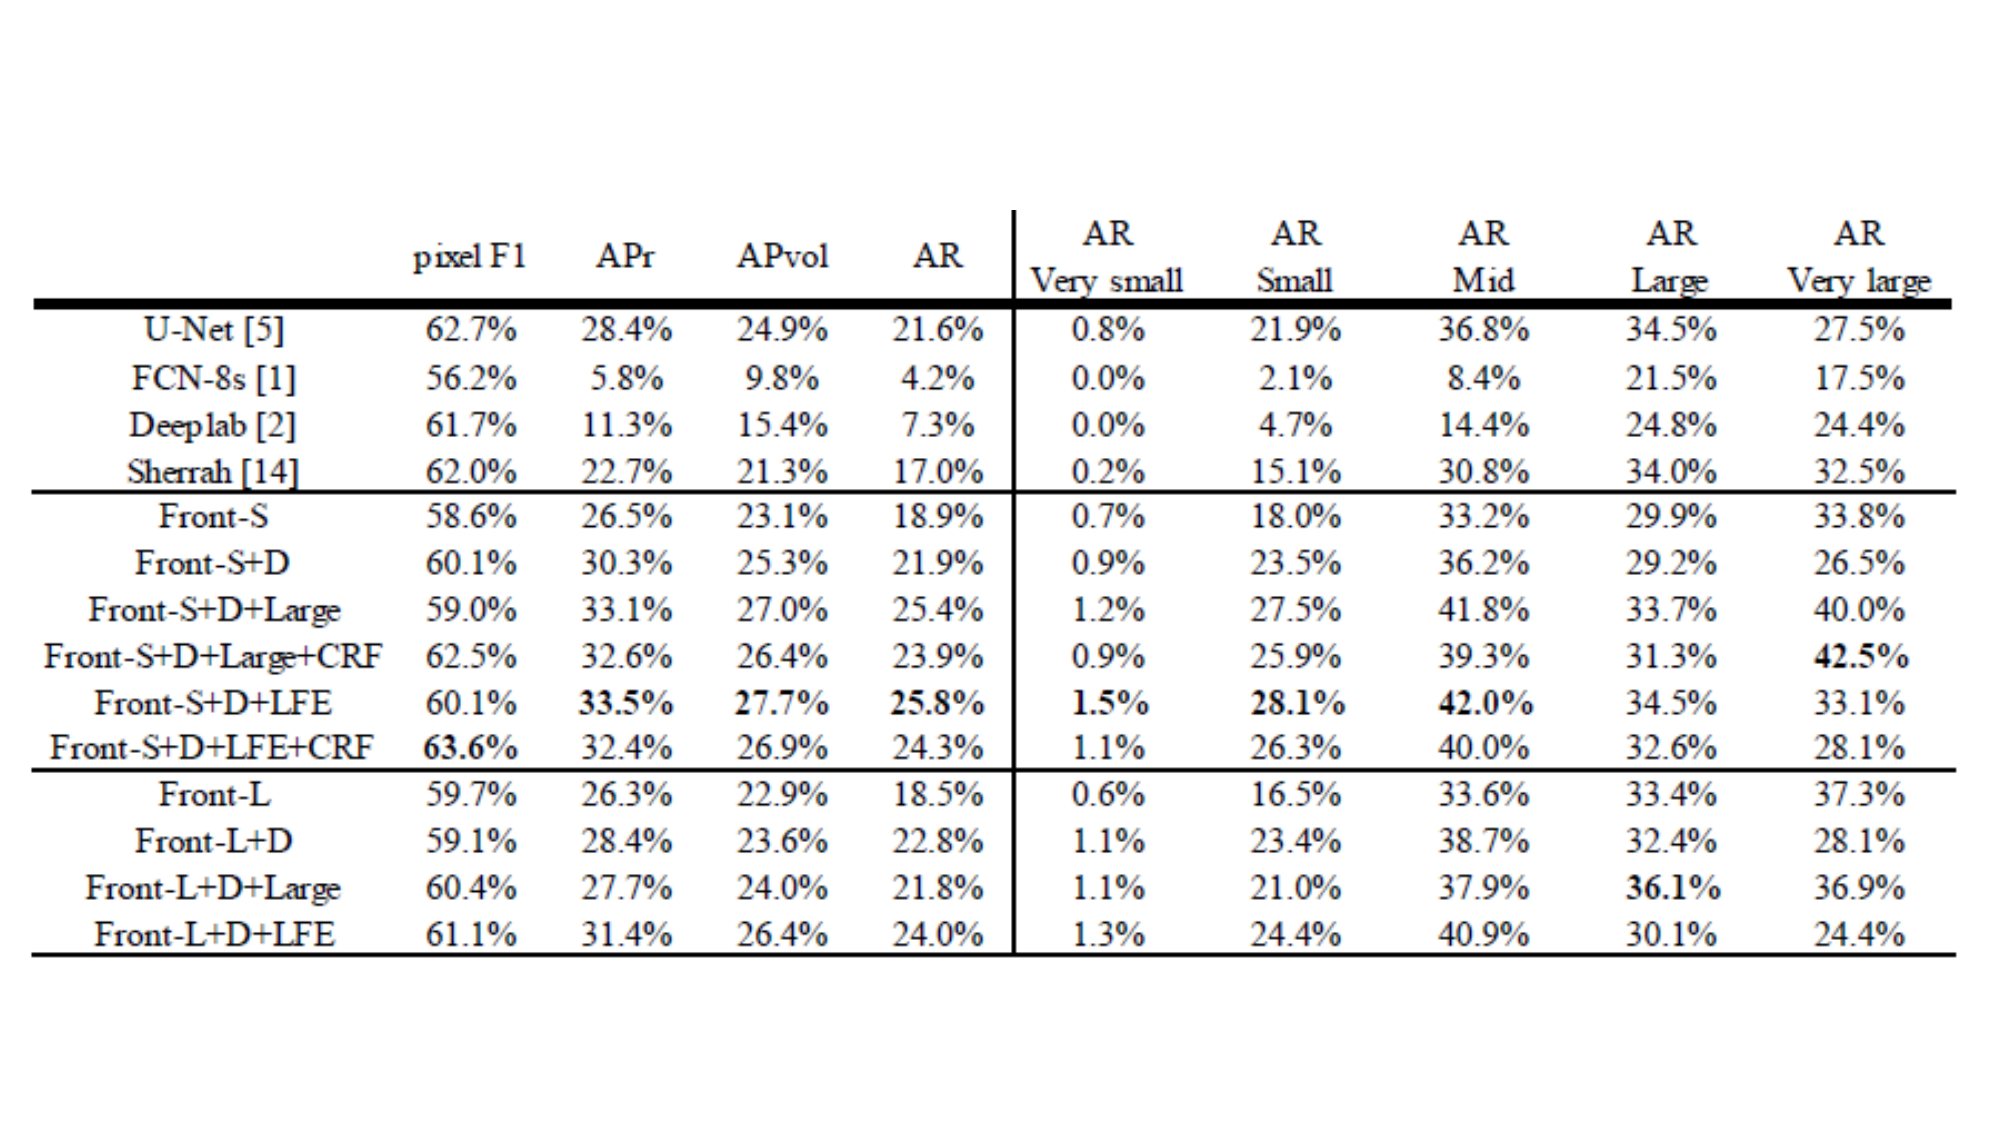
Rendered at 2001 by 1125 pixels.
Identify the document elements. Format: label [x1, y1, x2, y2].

picture [21, 210, 1979, 971]
